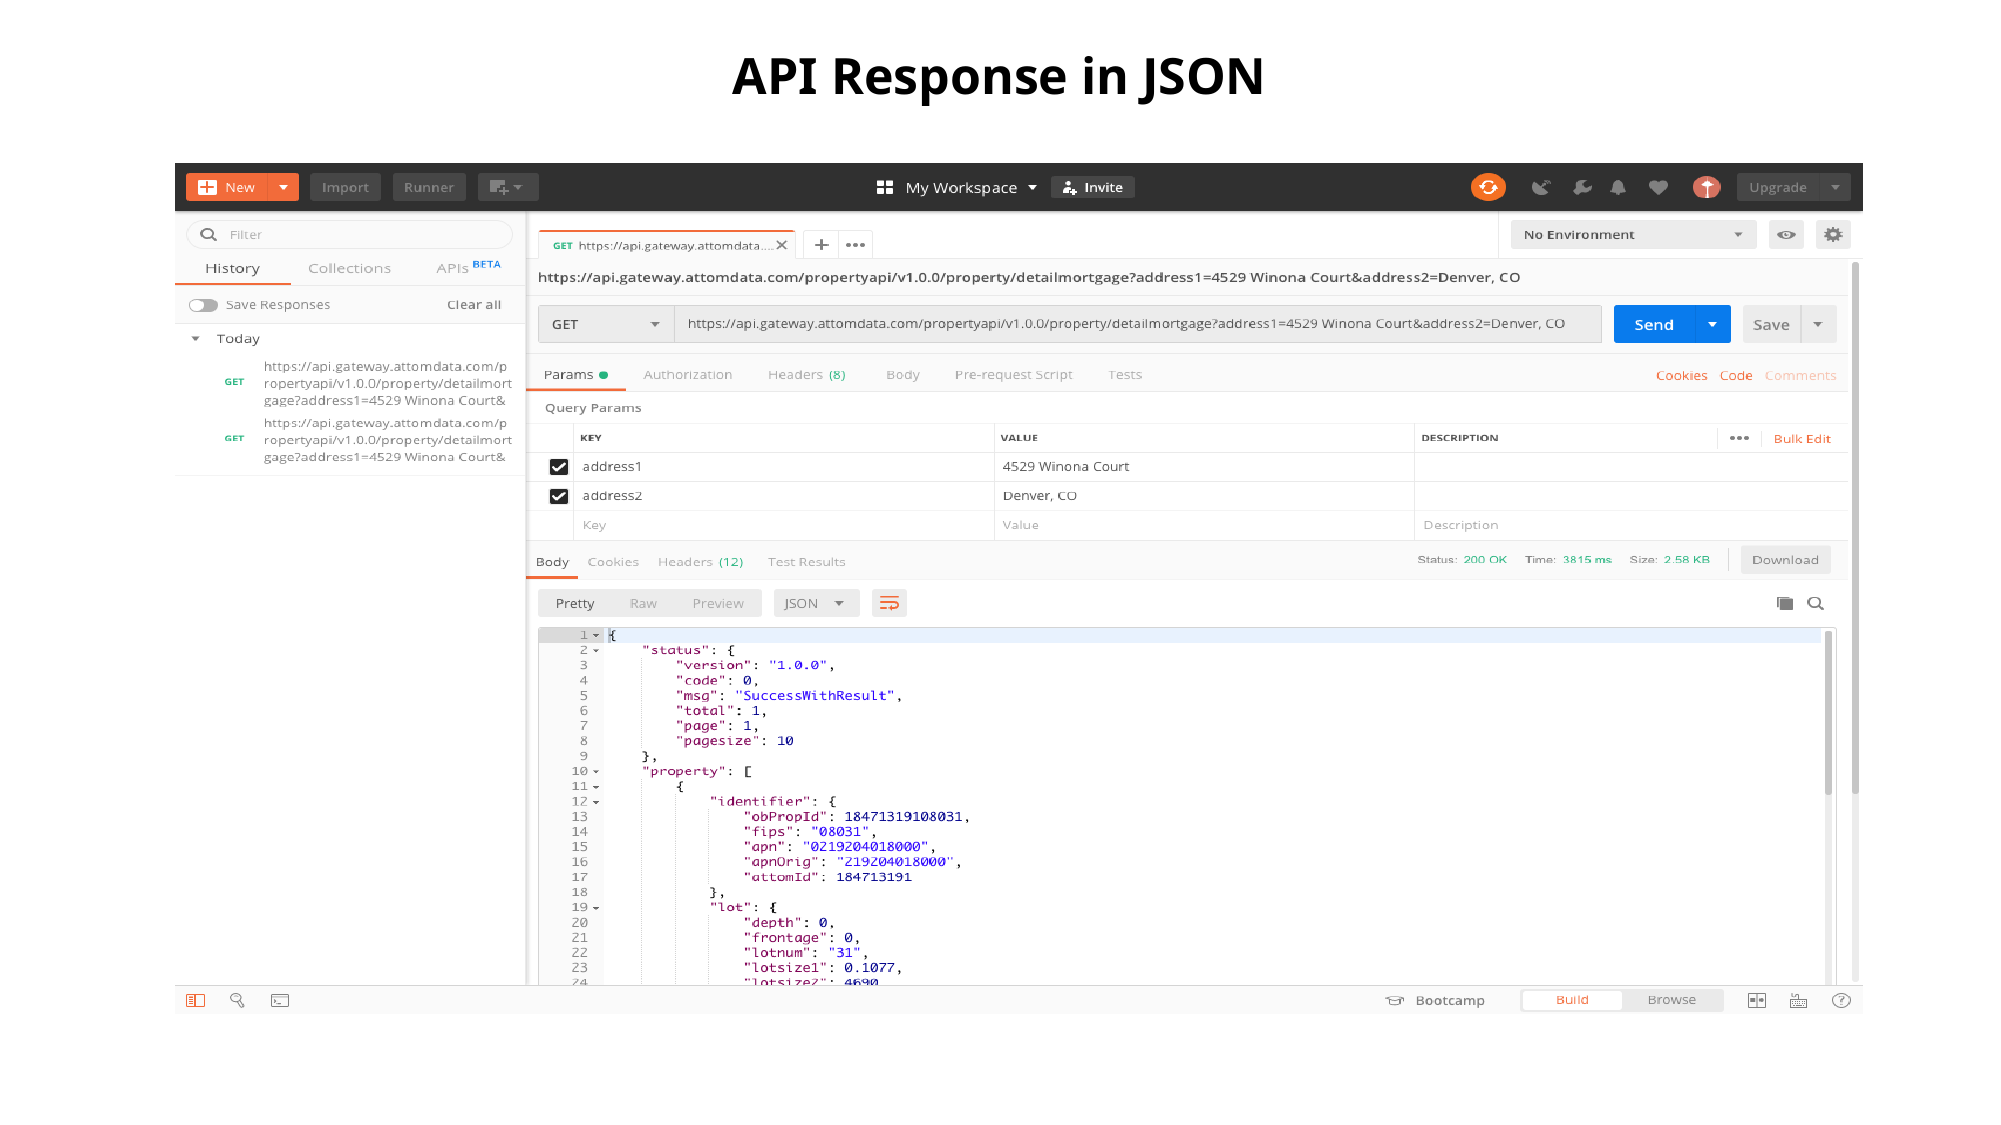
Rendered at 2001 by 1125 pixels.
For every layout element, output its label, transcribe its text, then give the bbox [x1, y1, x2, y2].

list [175, 163, 1863, 1014]
title API Response in JSON [137, 13, 1863, 143]
